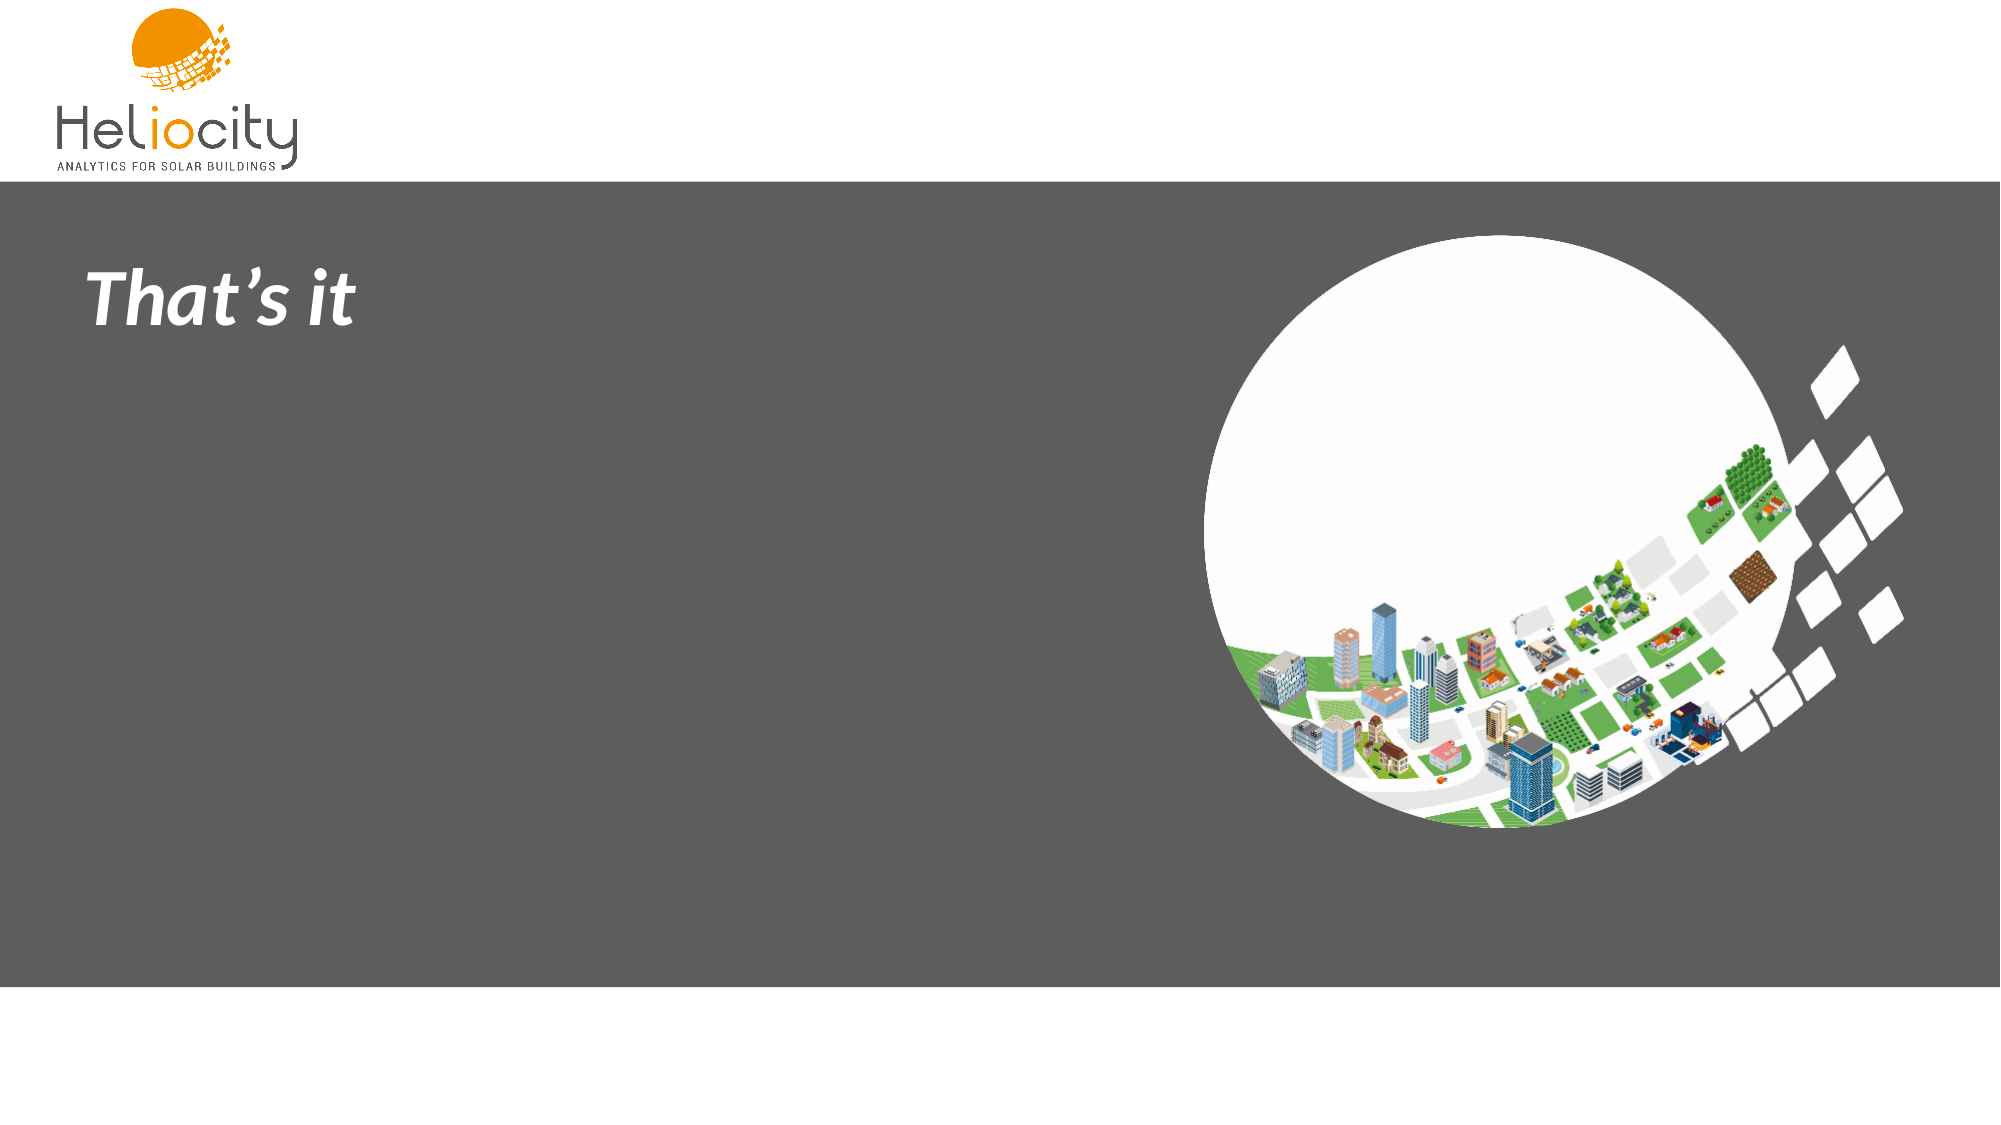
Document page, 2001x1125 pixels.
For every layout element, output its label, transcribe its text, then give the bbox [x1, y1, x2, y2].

picture [1185, 215, 1922, 851]
text_box That’s it [69, 248, 1200, 713]
picture [54, 6, 300, 173]
